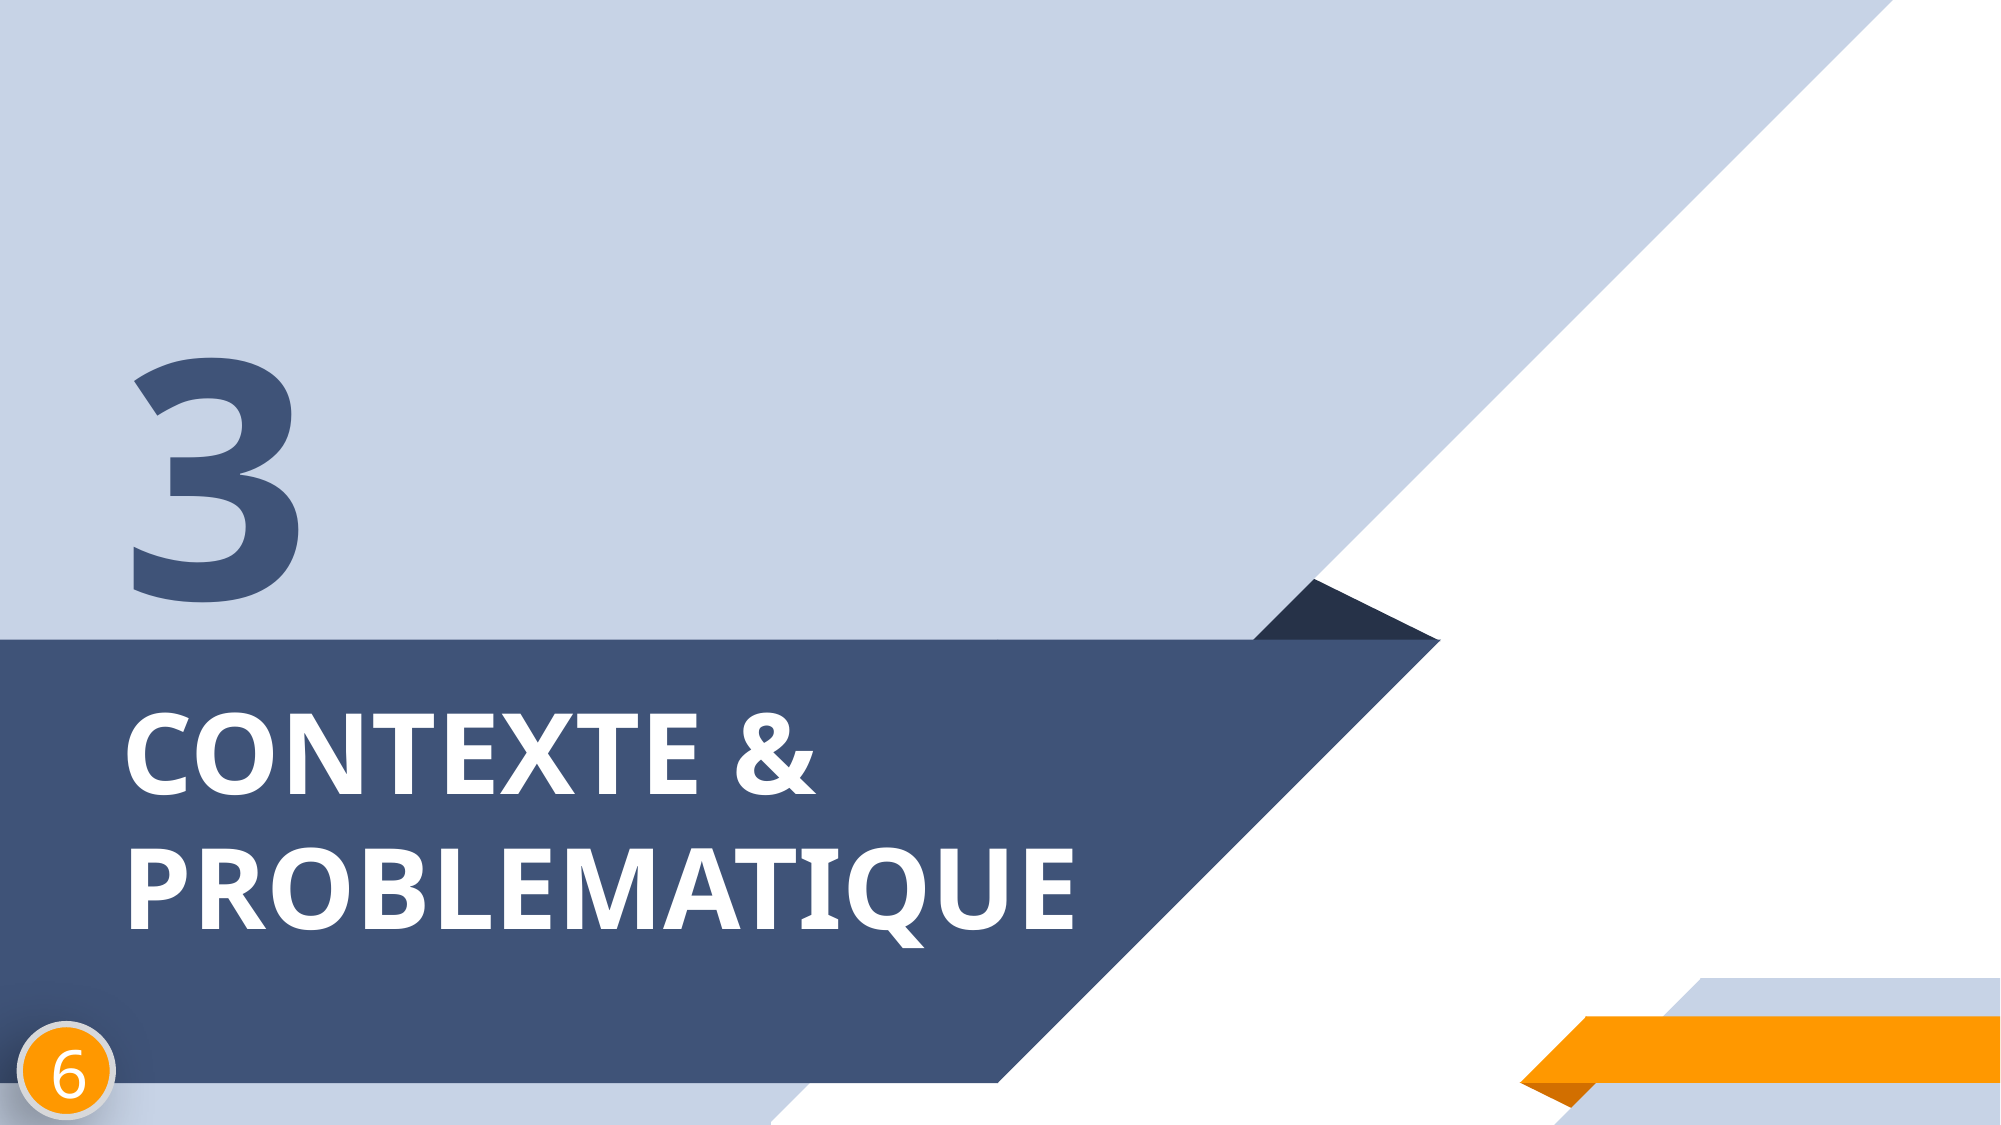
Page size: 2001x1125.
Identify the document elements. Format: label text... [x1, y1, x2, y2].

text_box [19, 1023, 114, 1122]
text_box 3 [101, 0, 579, 686]
title CONTEXTE & PROBLEMATIQUE [101, 665, 1144, 972]
